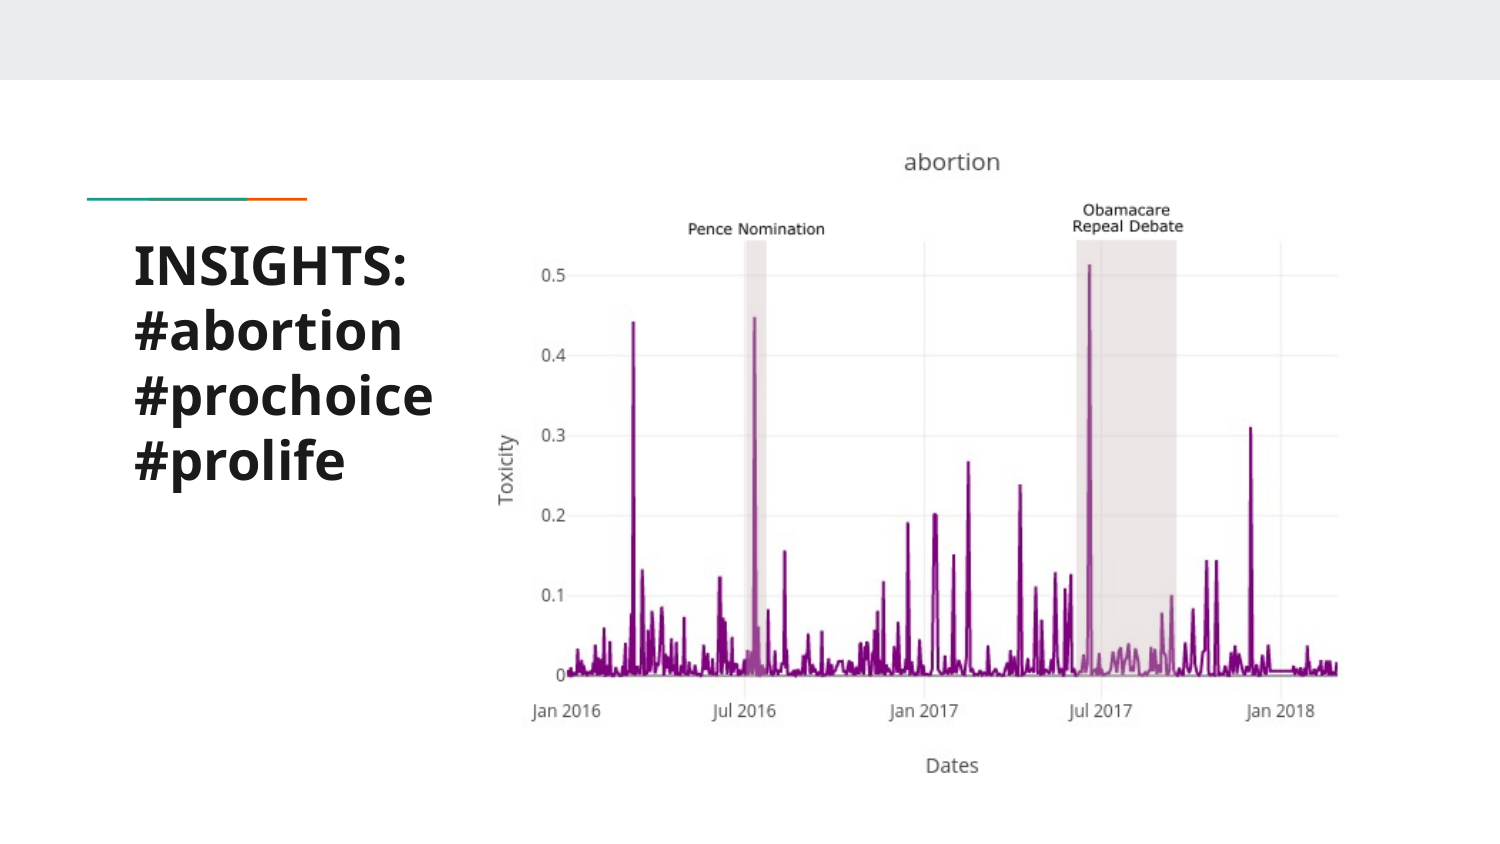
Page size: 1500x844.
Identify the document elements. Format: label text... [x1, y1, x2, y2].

title INSIGHTS: #abortion #prochoice #prolife [119, 216, 447, 305]
picture [452, 98, 1453, 813]
